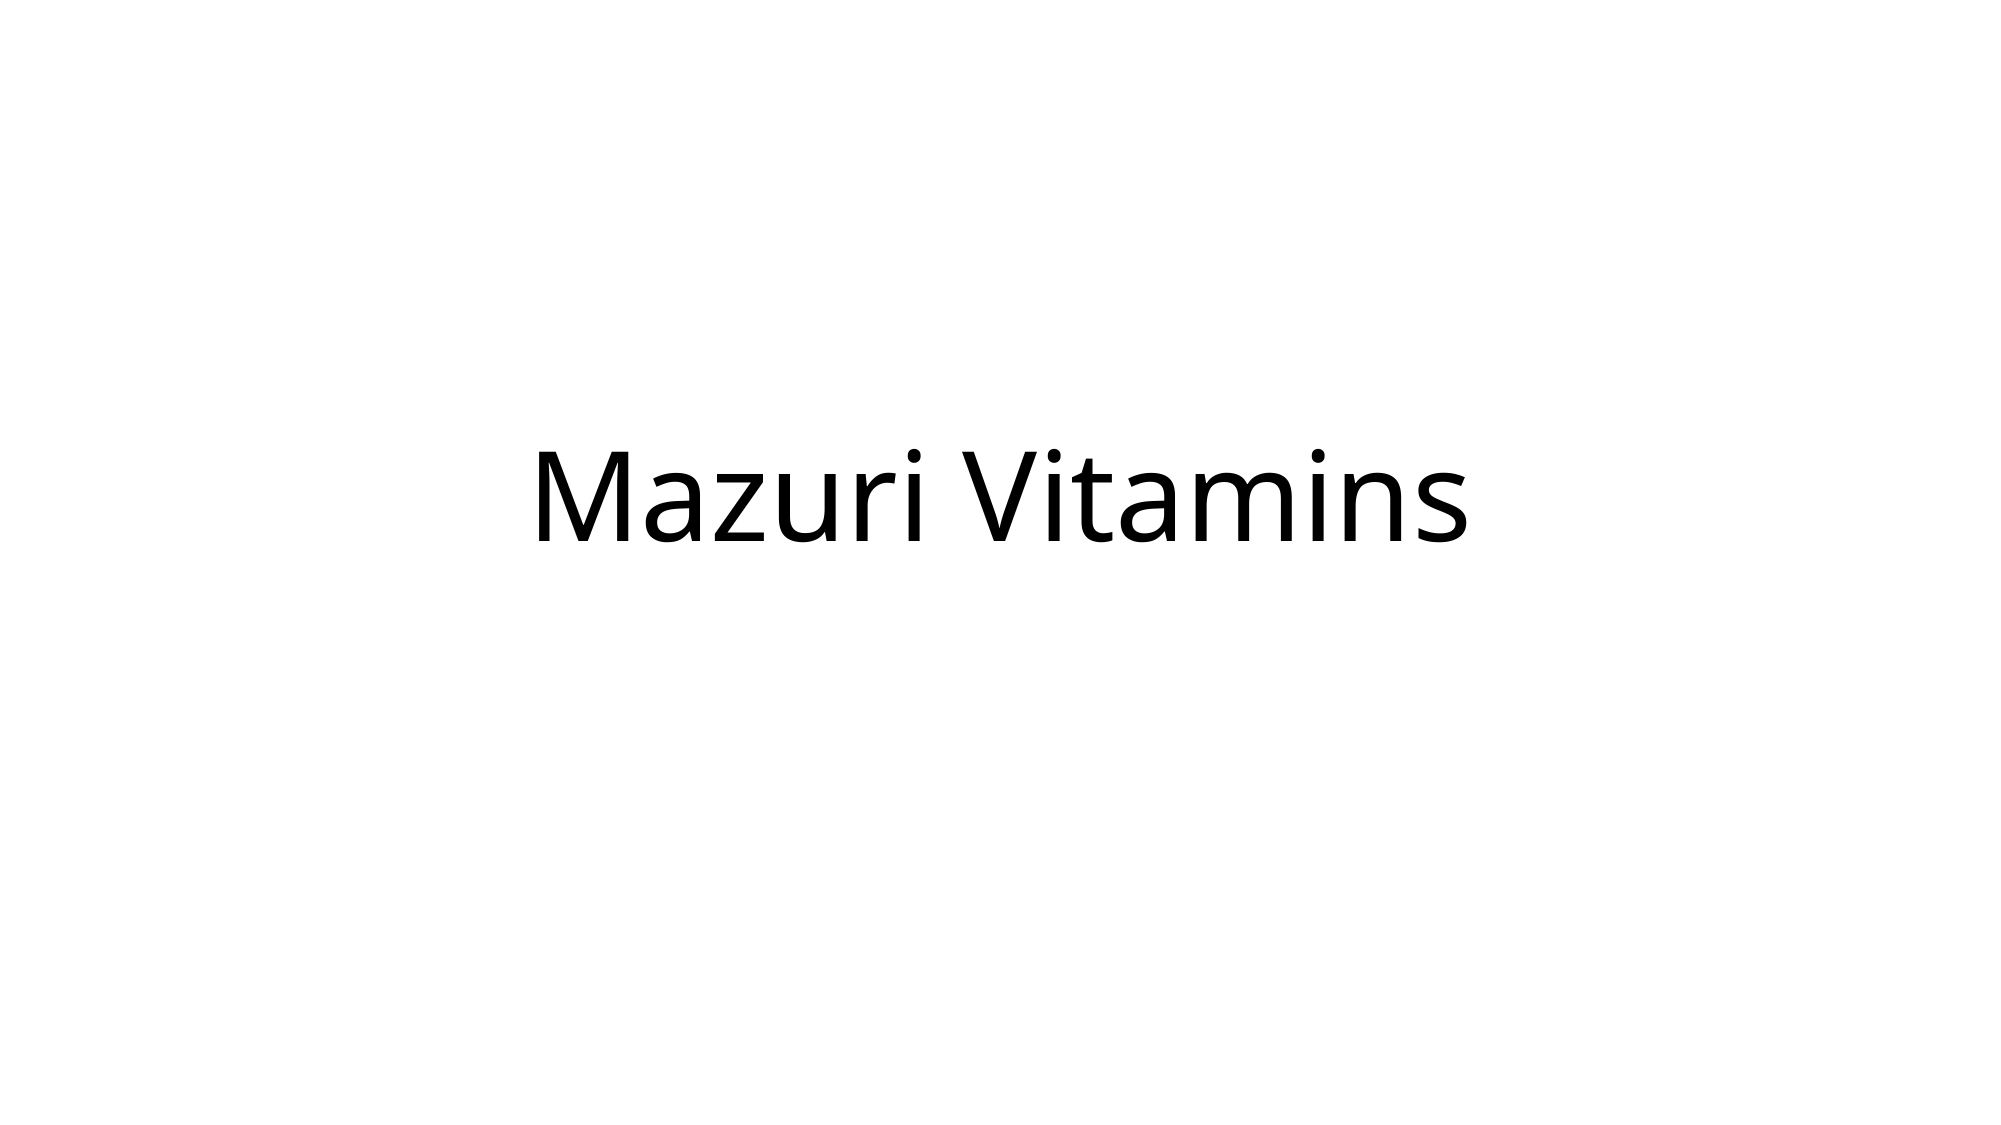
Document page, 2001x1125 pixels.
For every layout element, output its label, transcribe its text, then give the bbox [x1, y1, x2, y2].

title Mazuri Vitamins [249, 184, 1750, 576]
